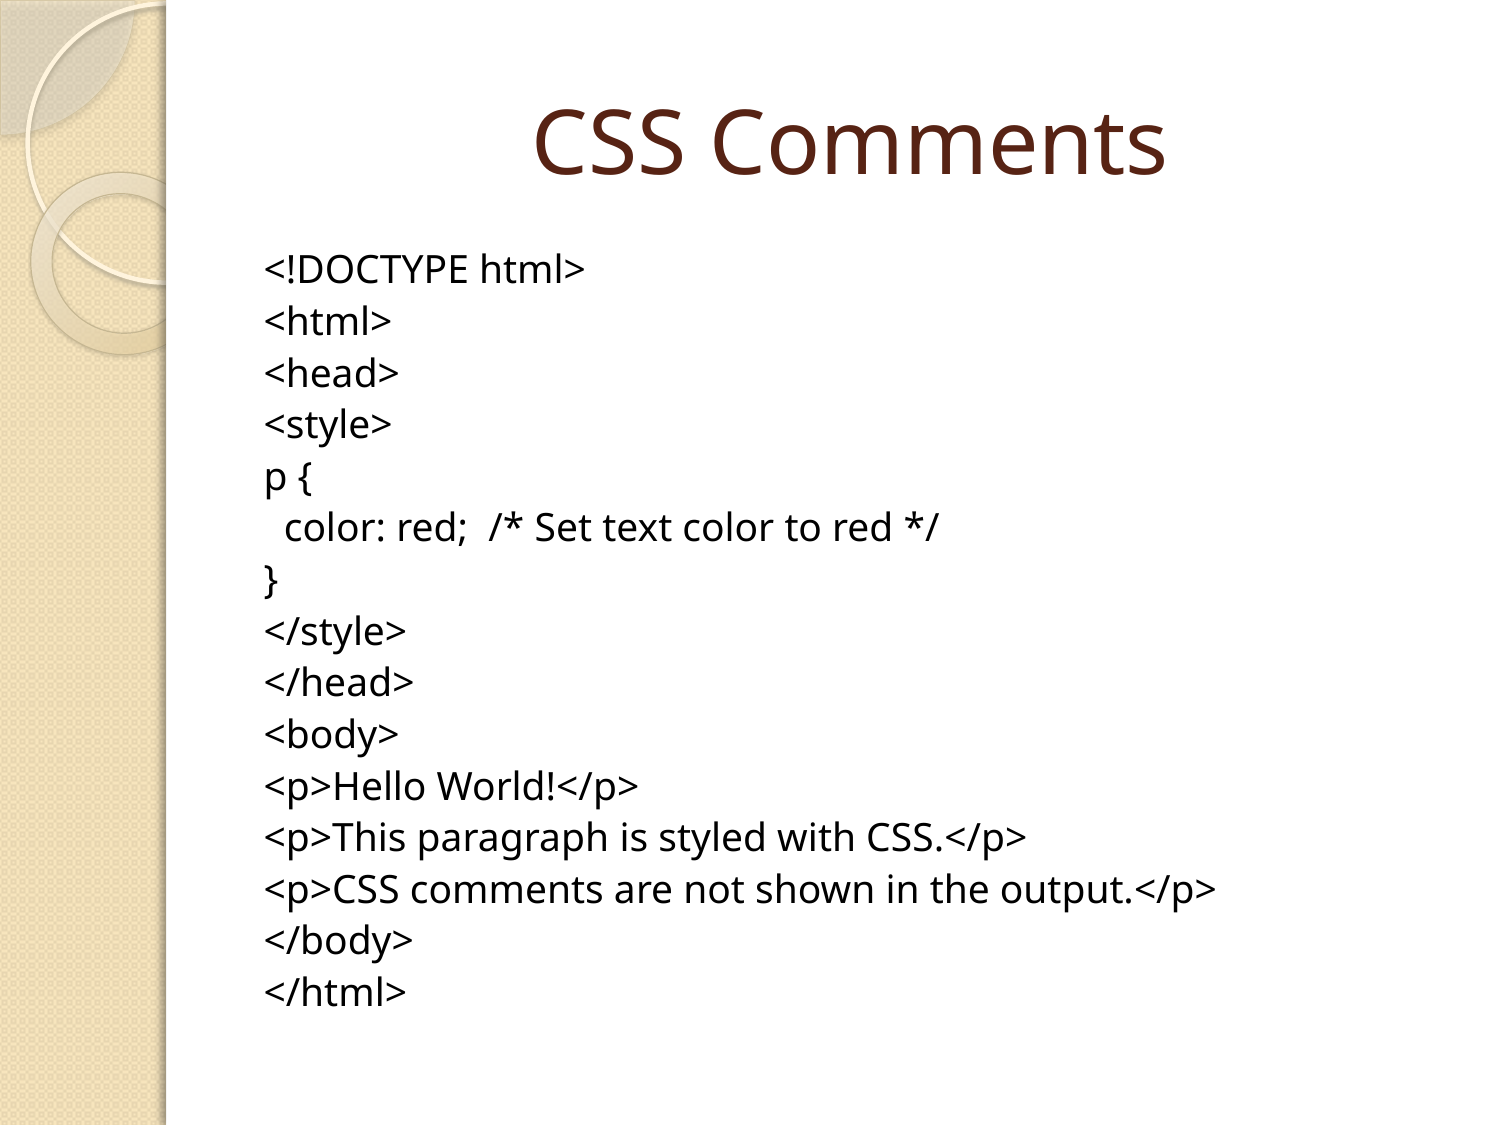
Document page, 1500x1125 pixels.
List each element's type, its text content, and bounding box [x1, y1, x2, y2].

list <!DOCTYPE html> <html> <head> <style> p { color: red; /* Set text color to red */ } </style> </head> <body> <p>Hello World!</p> <p>This paragraph is styled with CSS.</p> <p>CSS comments are not shown in the output.</p> </body> </html> [235, 237, 1466, 1025]
title CSS Comments [235, 45, 1466, 233]
